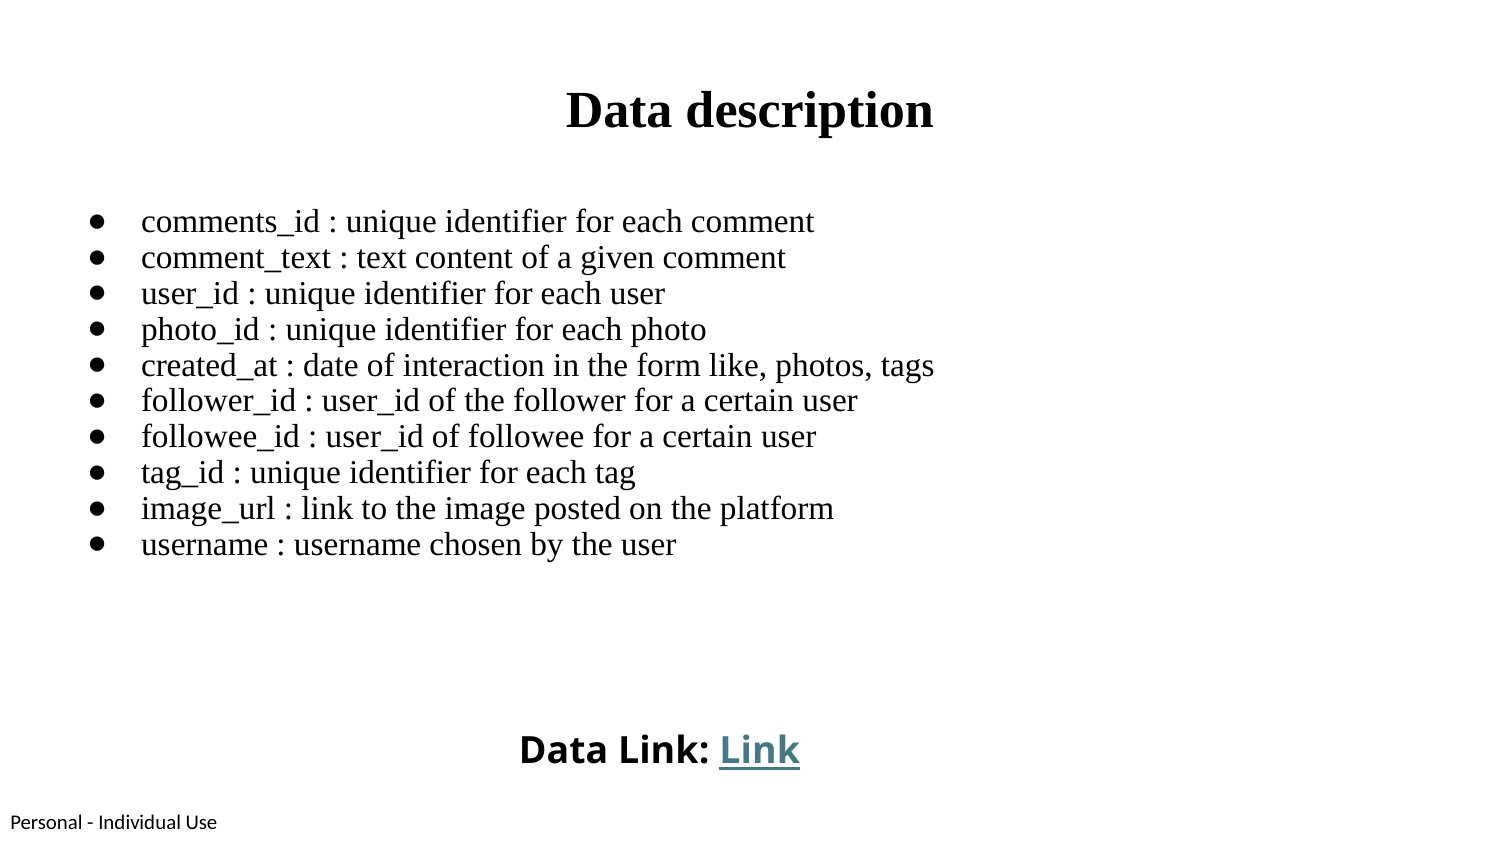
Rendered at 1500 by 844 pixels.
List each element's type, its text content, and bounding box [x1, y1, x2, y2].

text_box Data description [51, 72, 1449, 167]
list comments_id : unique identifier for each comment comment_text : text content of a given comment user_id : unique identifier for each user photo_id : unique identifier for each photo created_at : date of interaction in the form like, photos, tags follower_id : user_id of the follower for a certain user followee_id : user_id of followee for a certain user tag_id : unique identifier for each tag image_url : link to the image posted on the platform username : username chosen by the user [51, 189, 1449, 750]
text_box Data Link: Link [503, 711, 996, 793]
